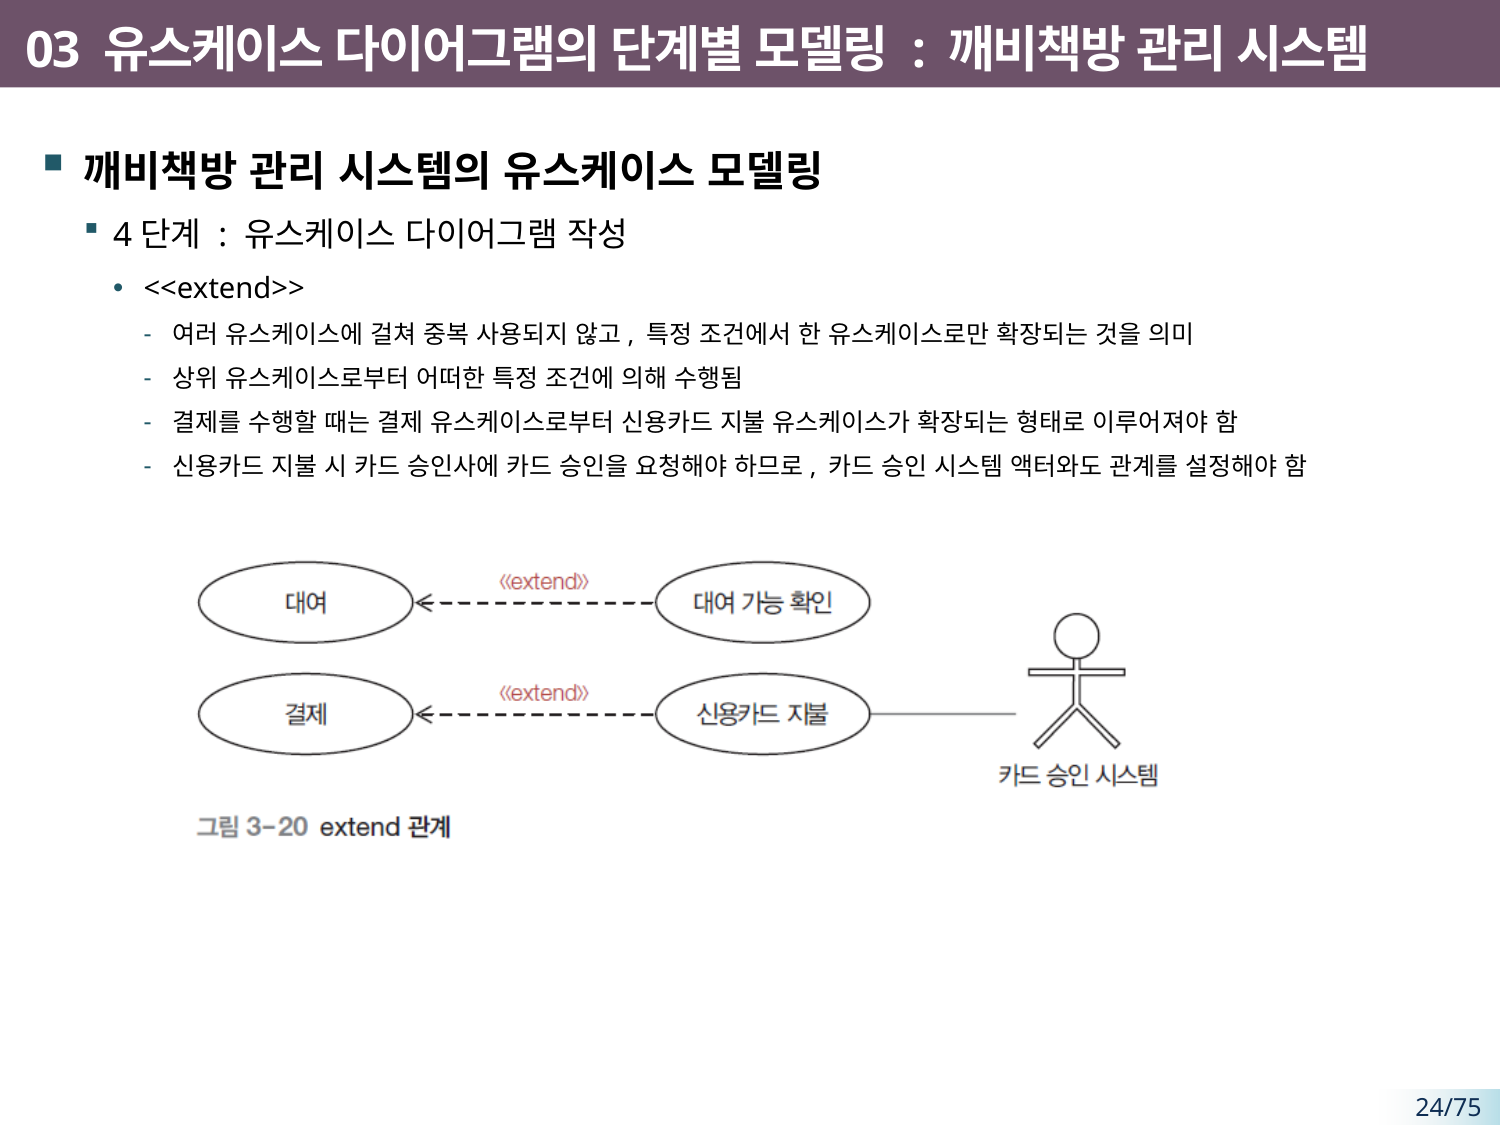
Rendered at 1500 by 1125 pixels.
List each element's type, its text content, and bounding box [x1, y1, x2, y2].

title 03 유스케이스 다이어그램의 단계별 모델링 : 깨비책방 관리 시스템 [10, 8, 1495, 87]
list 깨비책방 관리 시스템의 유스케이스 모델링 4단계 : 유스케이스 다이어그램 작성 <<extend>> 여러 유스케이스에 걸쳐 중복 사용되지 않고, 특정 조건에서 한 유스케이스로만 확장되는 것을 의미 상위 유스케이스로부터 어떠한 특정 조건에 의해 수행됨 결제를 수행할 때는 결제 유스케이스로부터 신용카드 지불 유스케이스가 확장되는 형태로 이루어져야 함 신용카드 지불 시 카드 승인사에 카드 승인을 요청해야 하므로, 카드 승인 시스템 액터와도 관계를 설정해야 함 [10, 126, 1481, 1057]
picture [182, 538, 1184, 850]
